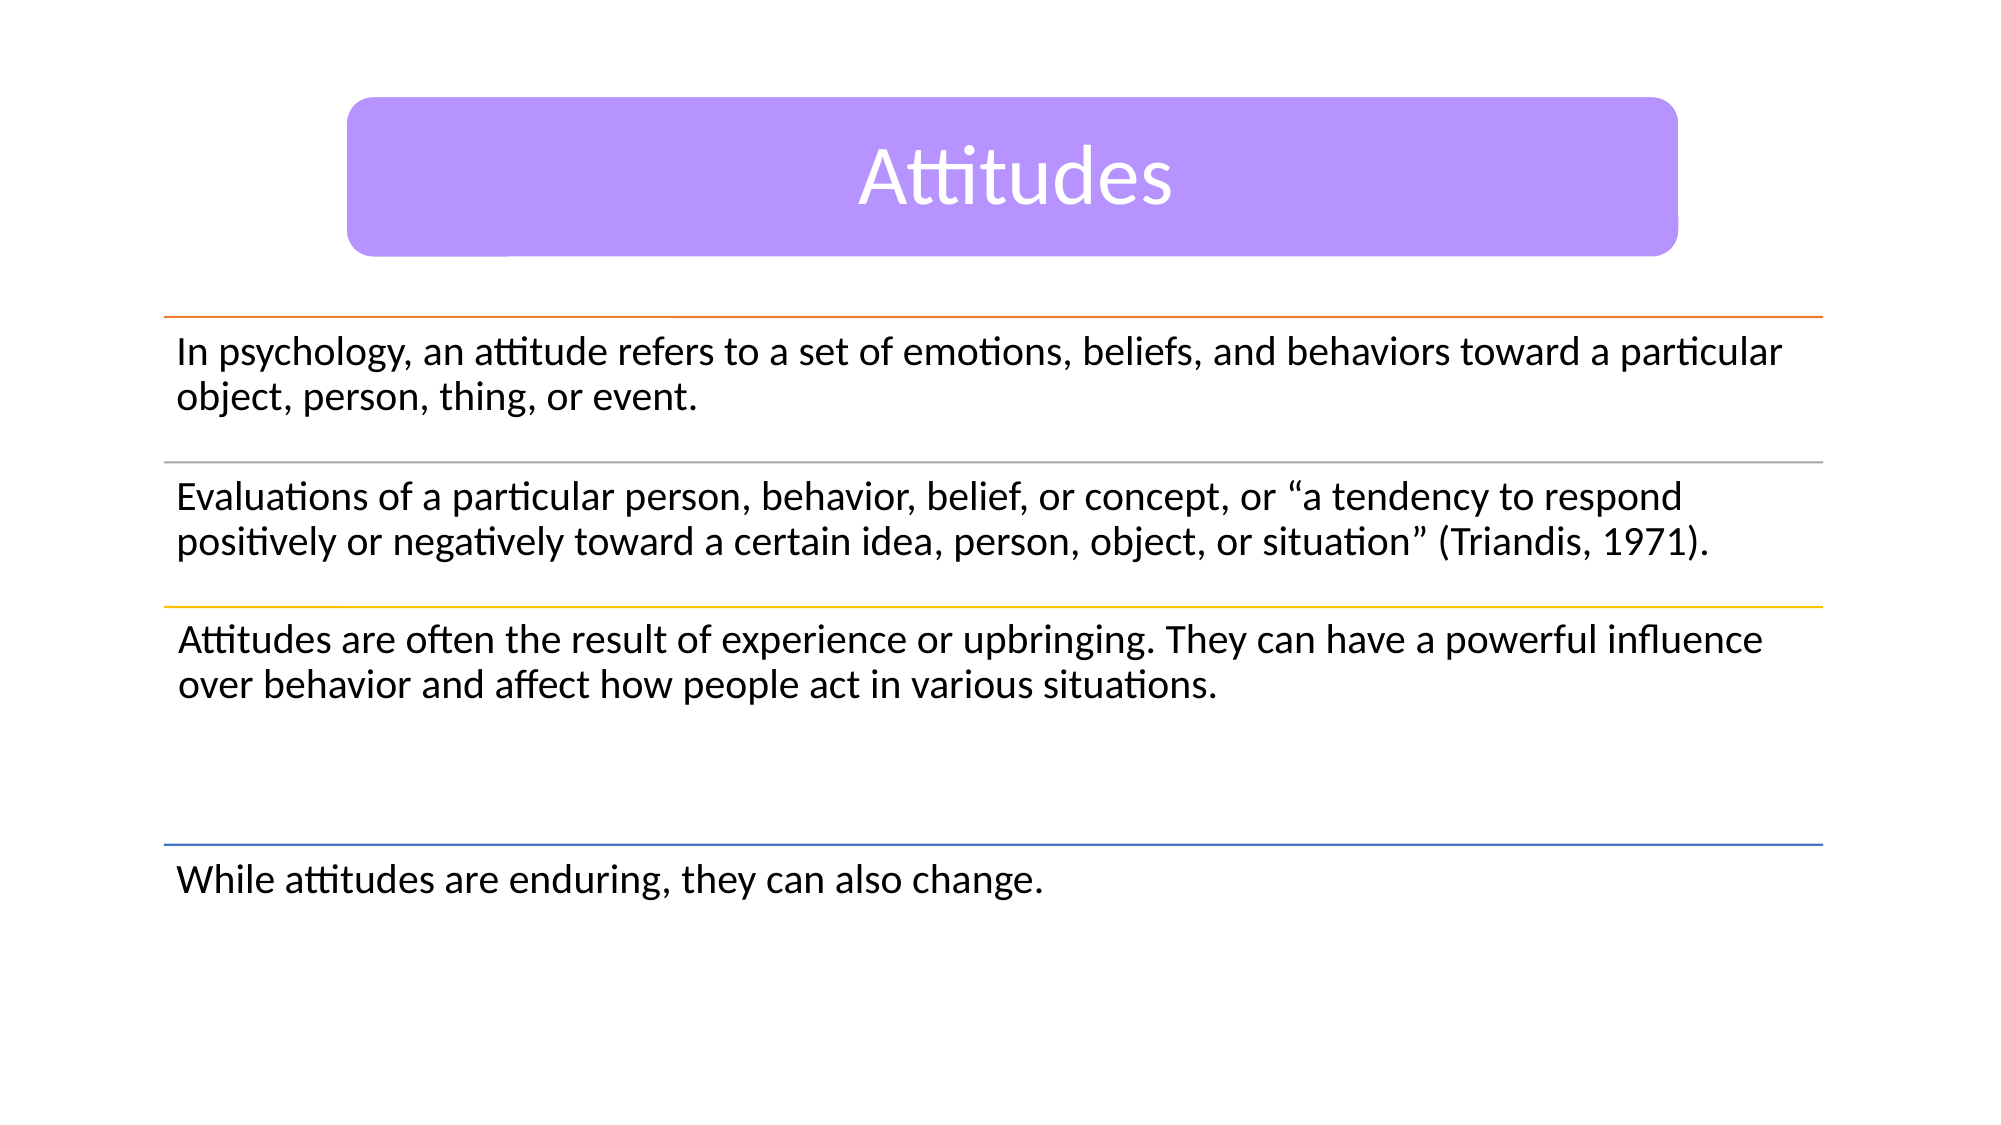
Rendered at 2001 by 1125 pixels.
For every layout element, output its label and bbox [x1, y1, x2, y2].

list [163, 316, 1824, 960]
text_box [345, 94, 1680, 260]
